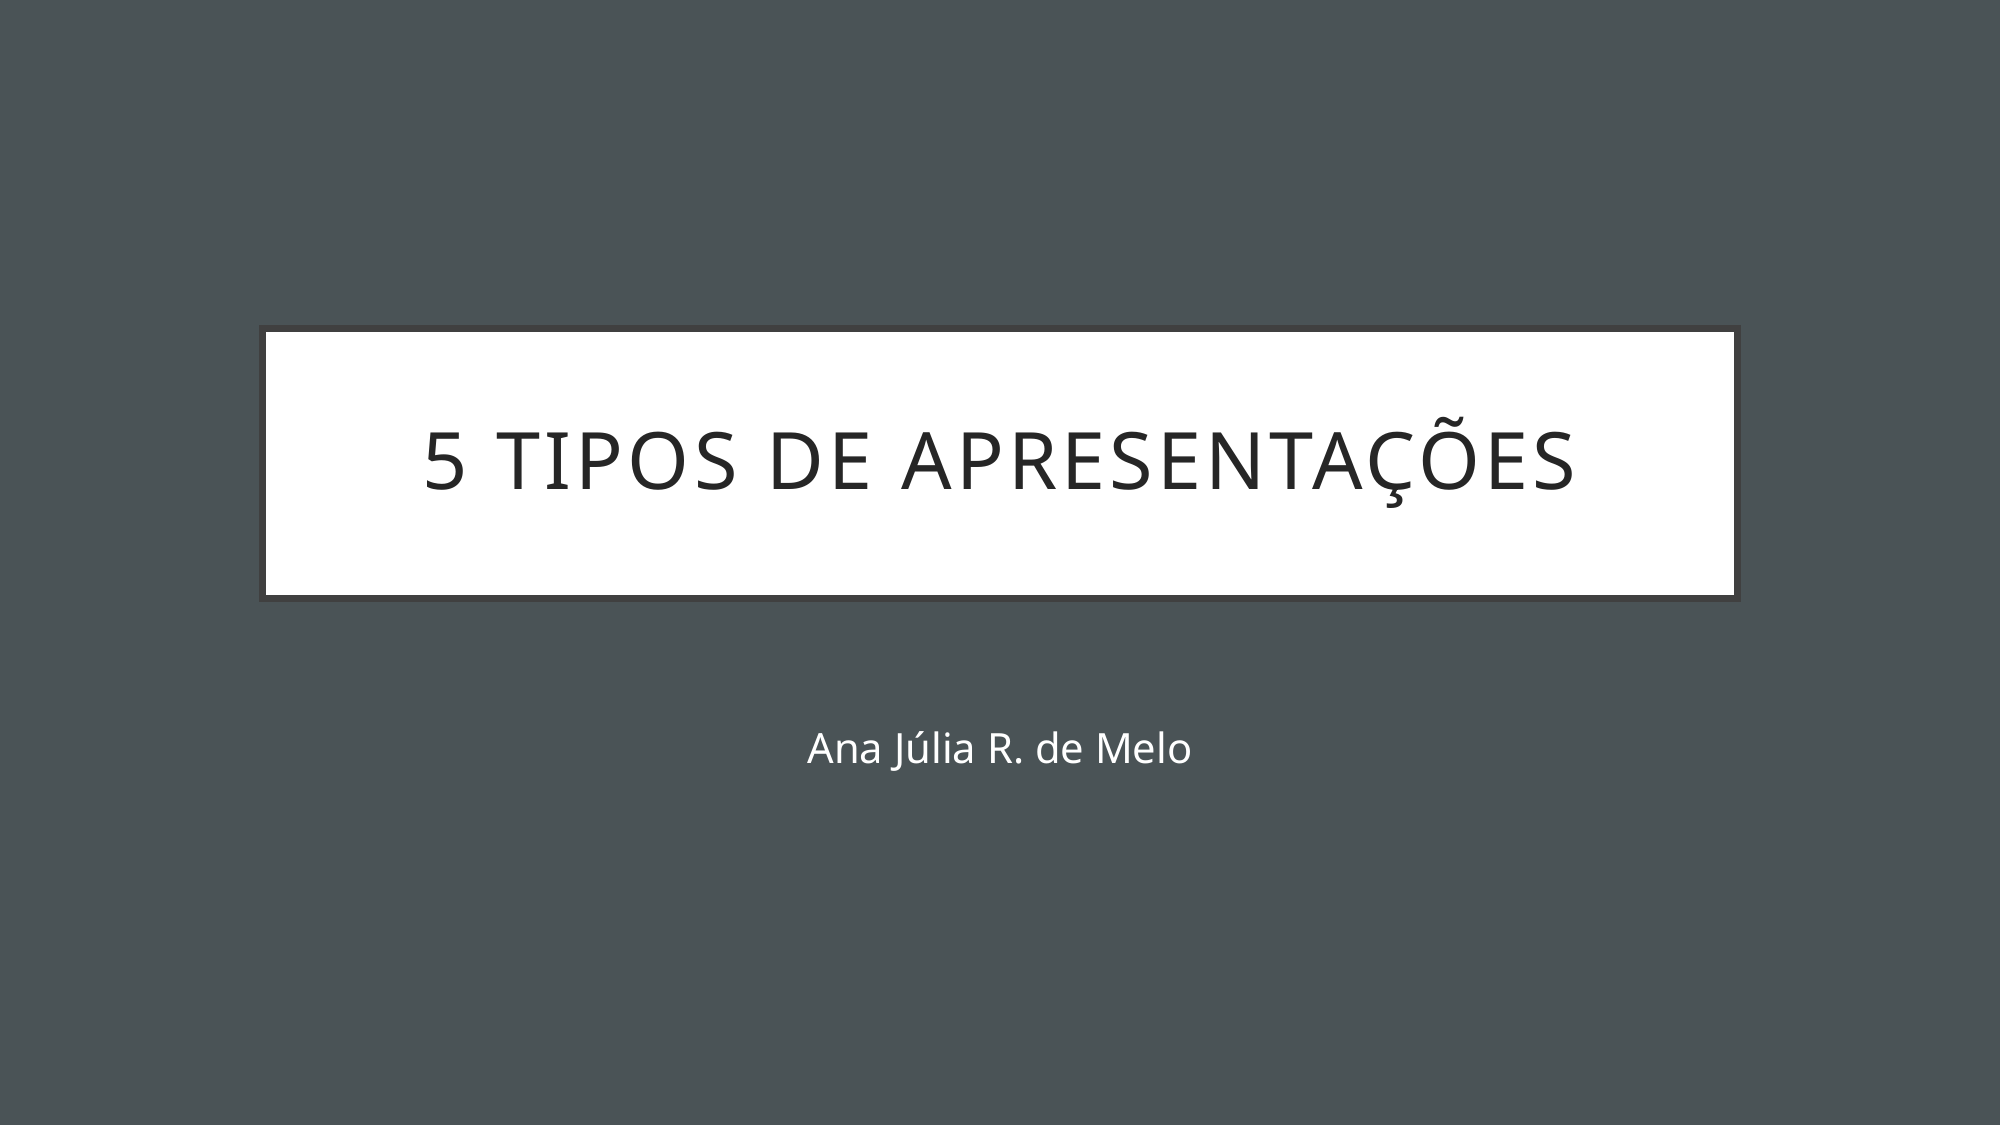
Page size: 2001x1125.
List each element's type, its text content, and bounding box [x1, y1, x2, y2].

title 5 tipos de apresentações [259, 325, 1741, 602]
subtitle Ana Júlia R. de Melo [442, 713, 1558, 918]
